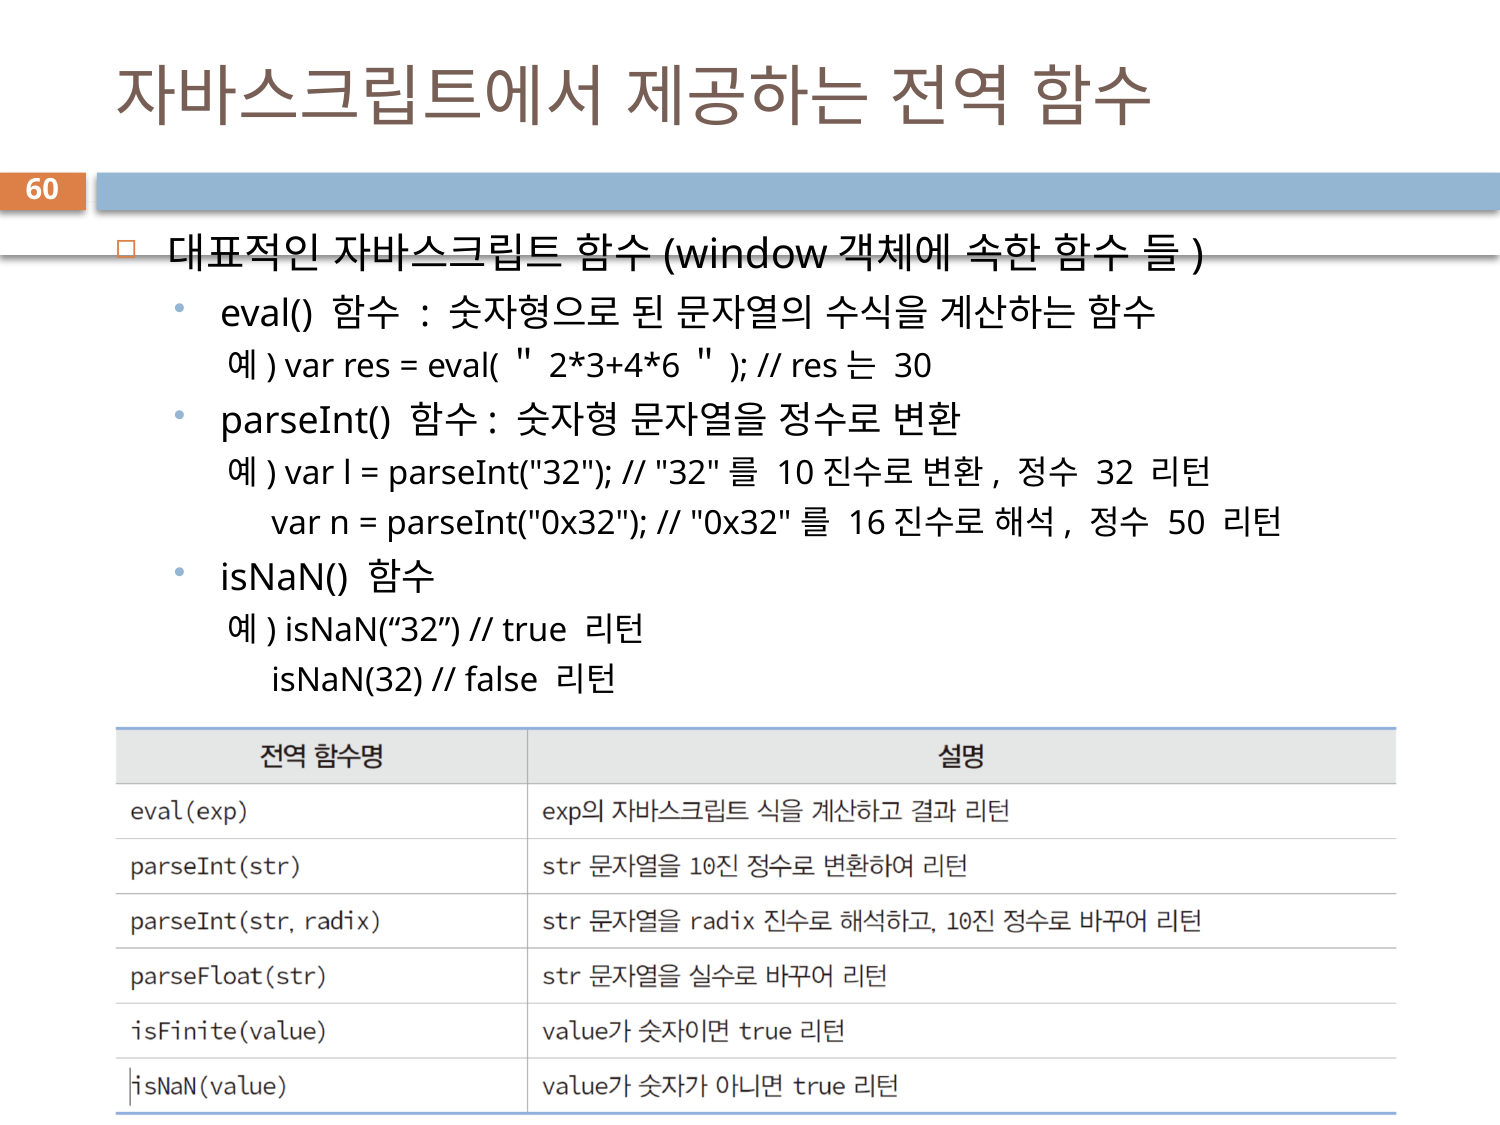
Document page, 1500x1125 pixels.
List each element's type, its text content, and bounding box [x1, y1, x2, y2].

title 자바스크립트에서 제공하는 전역 함수 [100, 37, 1438, 149]
slide_number 60 [0, 170, 87, 211]
picture [111, 724, 1404, 1118]
list 대표적인 자바스크립트 함수(window객체에 속한 함수 들) eval() 함수 : 숫자형으로 된 문자열의 수식을 계산하는 함수 예) var res = eval(＂2*3+4*6＂); // res는 30 parseInt() 함수: 숫자형 문자열을 정수로 변환 예) var l = parseInt("32"); // "32"를 10진수로 변환, 정수 32 리턴 var n = parseInt("0x32"); // "0x32"를 16진수로 해석, 정수 50 리턴 isNaN() 함수 예) isNaN(“32”) // true 리턴 isNaN(32) // false 리턴 [100, 219, 1438, 1047]
